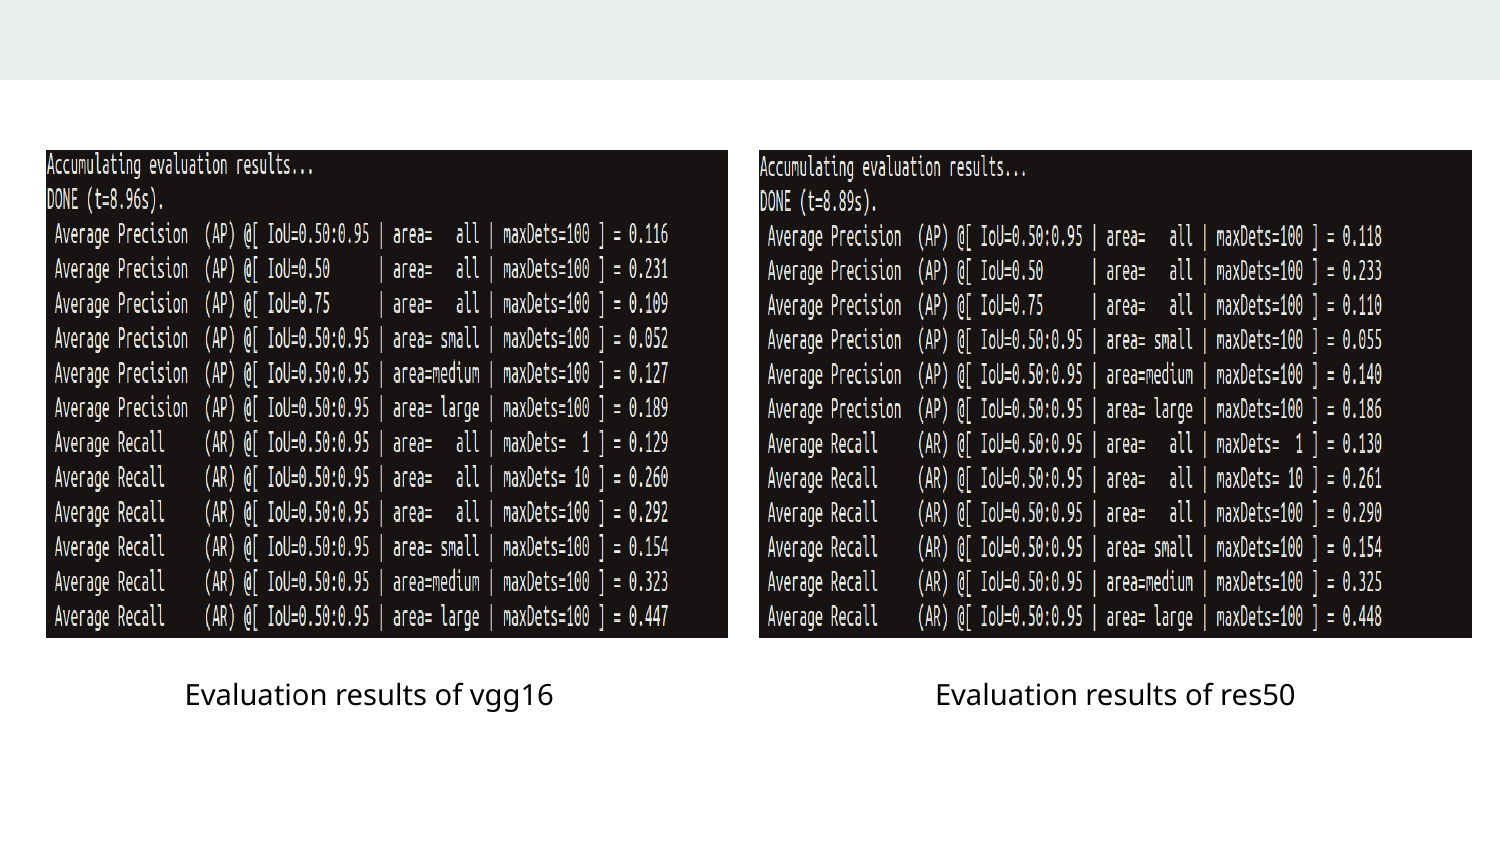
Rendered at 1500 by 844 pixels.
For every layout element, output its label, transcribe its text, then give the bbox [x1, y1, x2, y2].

text_box Evaluation results of res50 [883, 660, 1348, 726]
picture [759, 149, 1472, 639]
picture [45, 149, 728, 639]
text_box Evaluation results of vgg16 [136, 660, 602, 726]
